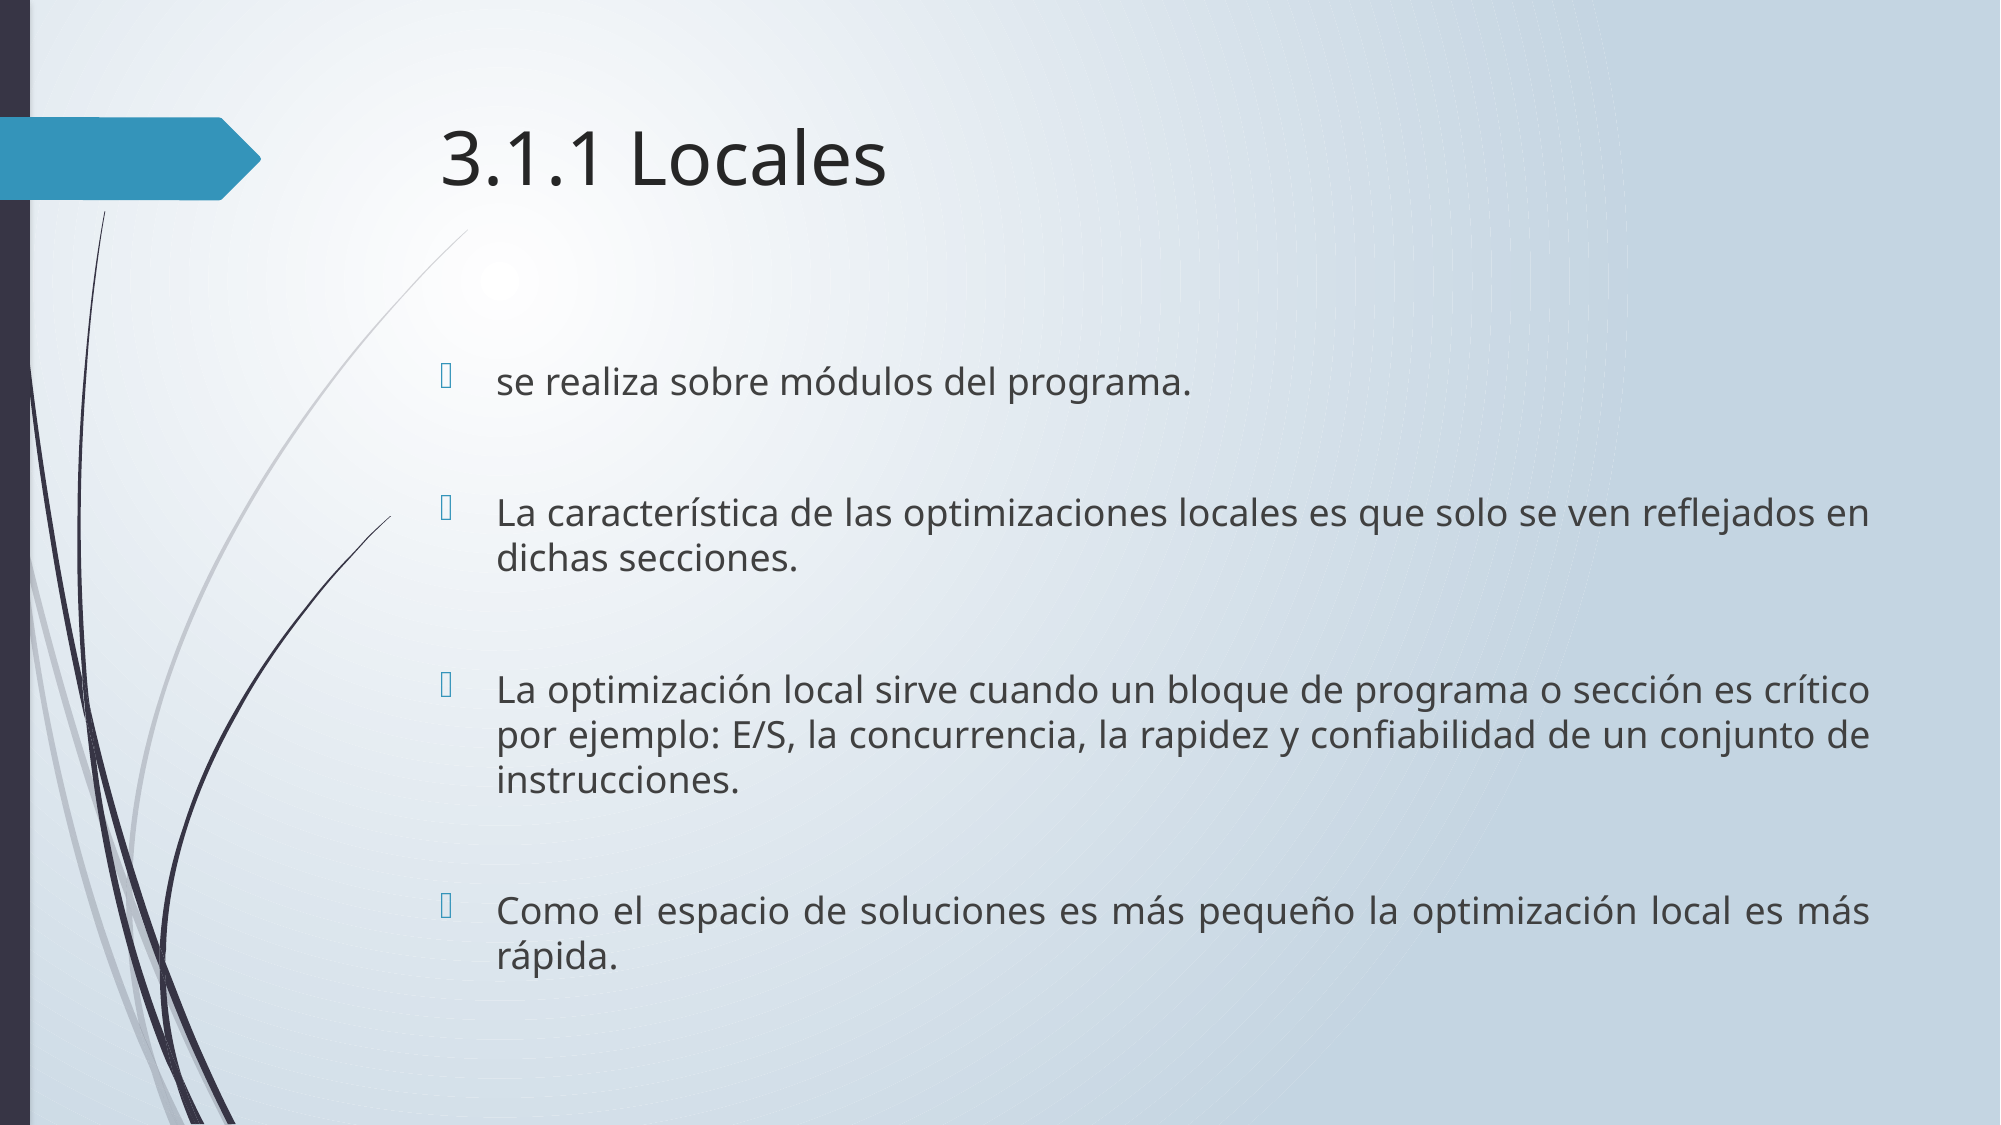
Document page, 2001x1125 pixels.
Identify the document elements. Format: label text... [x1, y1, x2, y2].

title 3.1.1 Locales [425, 102, 1888, 313]
list se realiza sobre módulos del programa. La característica de las optimizaciones locales es que solo se ven reflejados en dichas secciones. La optimización local sirve cuando un bloque de programa o sección es crítico por ejemplo: E/S, la concurrencia, la rapidez y confiabilidad de un conjunto de instrucciones. Como el espacio de soluciones es más pequeño la optimización local es más rápida. [424, 350, 1888, 1100]
